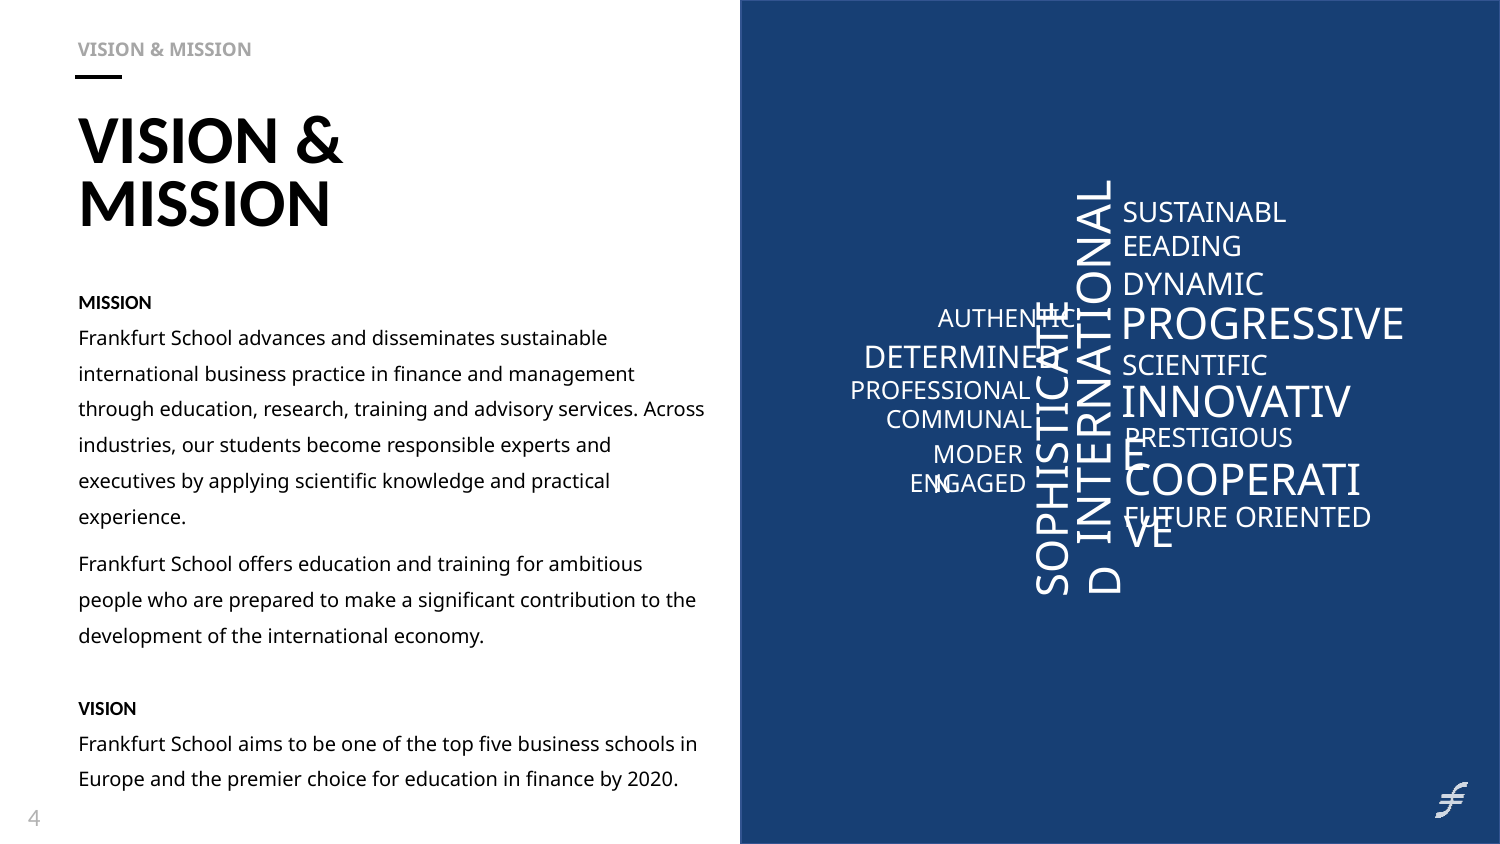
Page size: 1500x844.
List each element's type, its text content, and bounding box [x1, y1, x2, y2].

picture [1435, 782, 1468, 819]
list MISSION Frankfurt School advances and disseminates sustainable international business practice in finance and management through education, research, training and advisory services. Across industries, our students become responsible experts and executives by applying scientific knowledge and practical experience. Frankfurt School offers education and training for ambitious people who are prepared to make a significant contribution to the development of the international economy. VISION Frankfurt School aims to be one of the top five business schools in Europe and the premier choice for education in finance by 2020. [63, 270, 720, 812]
title Vision & mission [63, 112, 682, 248]
text_box VISION & MISSION [63, 33, 741, 69]
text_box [835, 164, 1468, 612]
slide_number 4 [12, 793, 351, 839]
